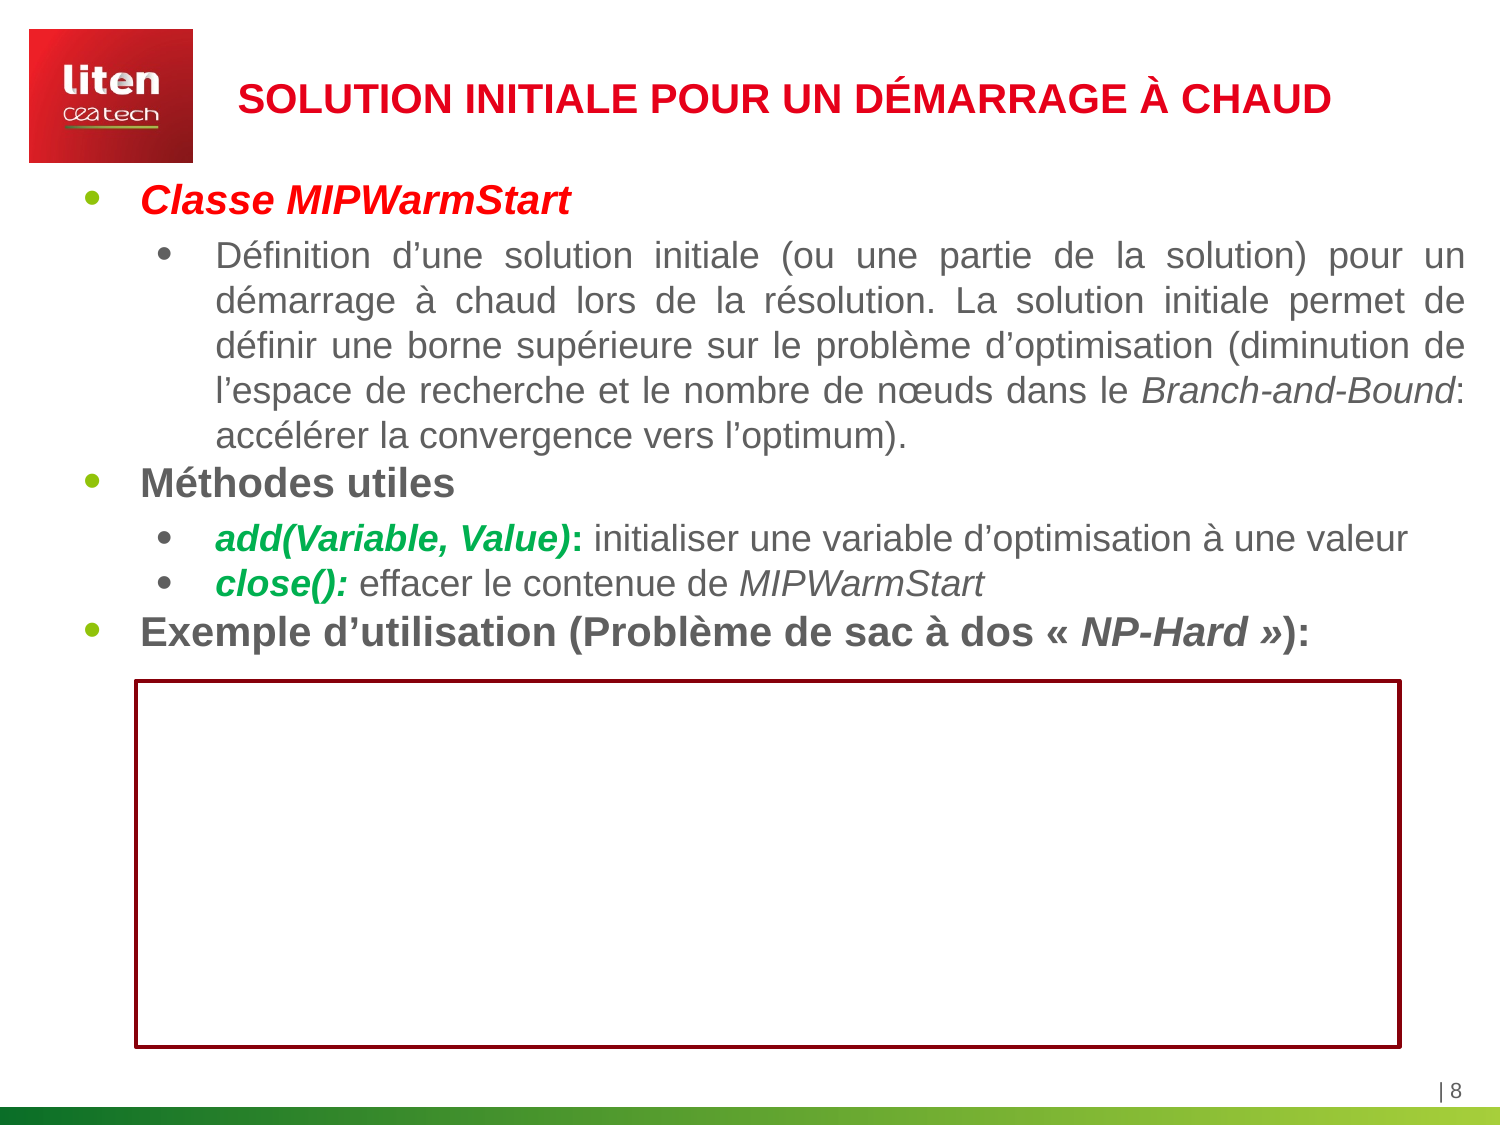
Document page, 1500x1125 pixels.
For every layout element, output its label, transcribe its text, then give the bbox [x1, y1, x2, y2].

list solution initiale pour un démarrage à chaud [237, 33, 1441, 161]
list Classe MIPWarmStart Définition d’une solution initiale (ou une partie de la solution) pour un démarrage à chaud lors de la résolution. La solution initiale permet de définir une borne supérieure sur le problème d’optimisation (diminution de l’espace de recherche et le nombre de nœuds dans le Branch-and-Bound: accélérer la convergence vers l’optimum). Méthodes utiles add(Variable, Value): initialiser une variable d’optimisation à une valeur close(): effacer le contenue de MIPWarmStart Exemple d’utilisation (Problème de sac à dos « NP-Hard »): [83, 172, 1466, 1002]
picture [29, 29, 193, 163]
